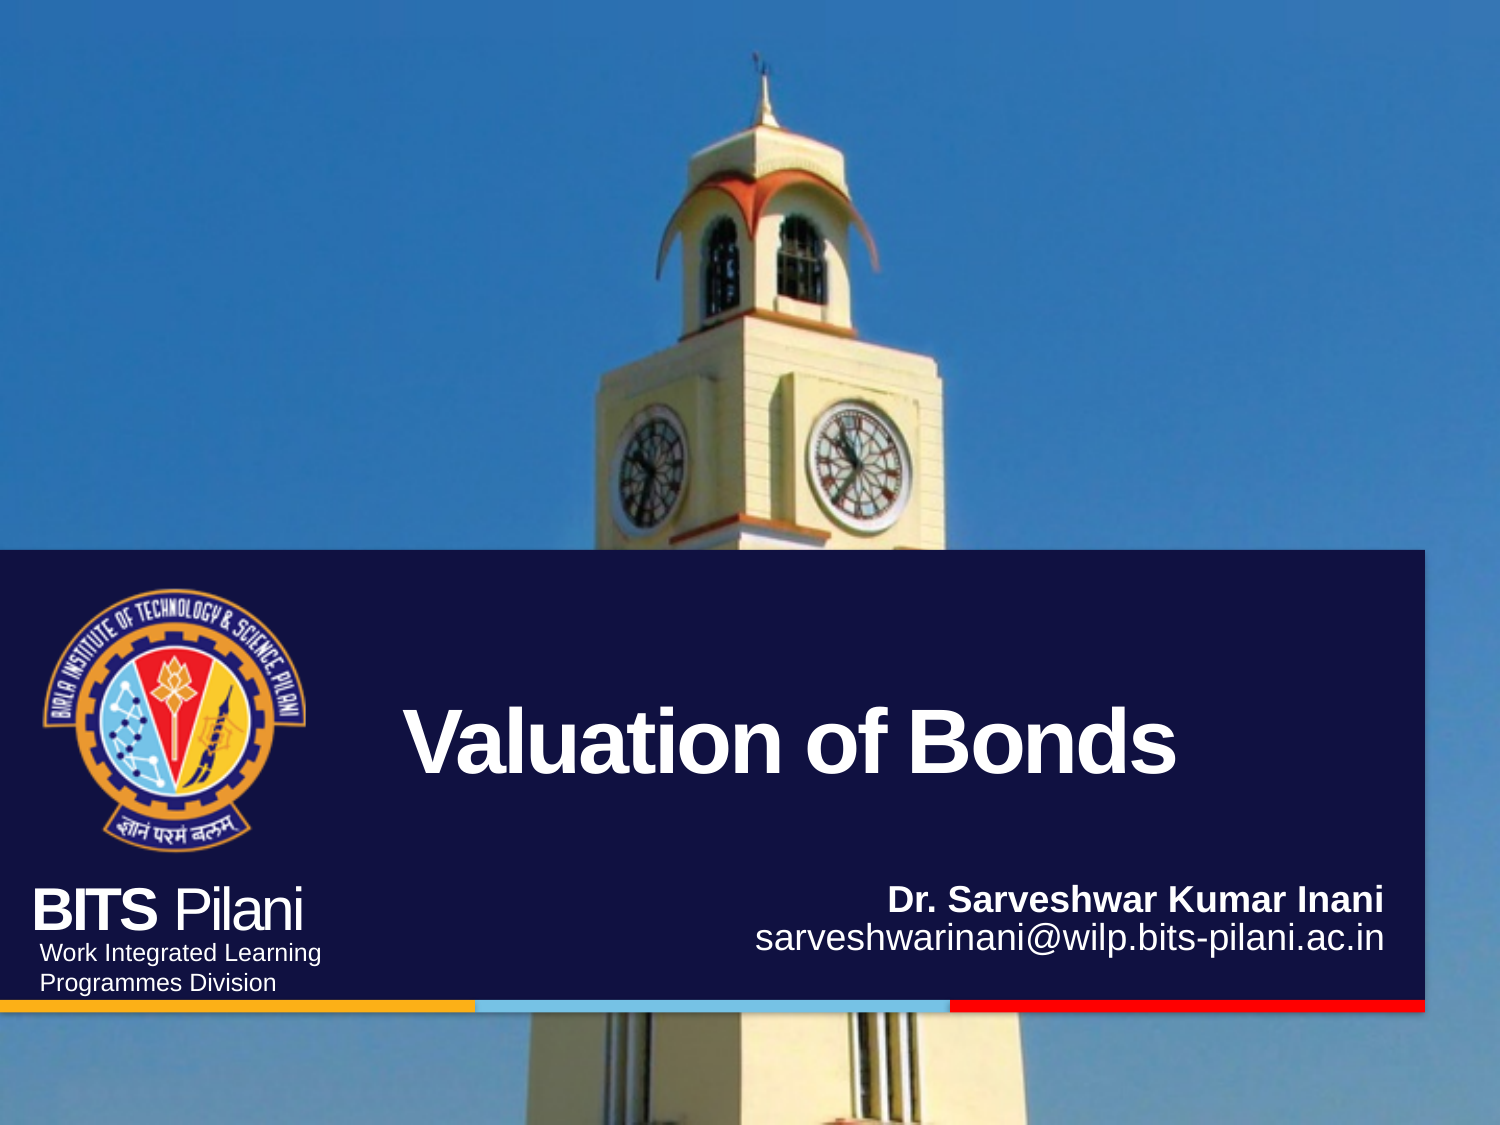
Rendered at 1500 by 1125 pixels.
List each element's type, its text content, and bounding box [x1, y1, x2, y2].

list Dr. Sarveshwar Kumar Inani sarveshwarinani@wilp.bits-pilani.ac.in [412, 877, 1400, 965]
picture [0, 0, 1500, 1125]
title Valuation of Bonds [387, 624, 1400, 875]
